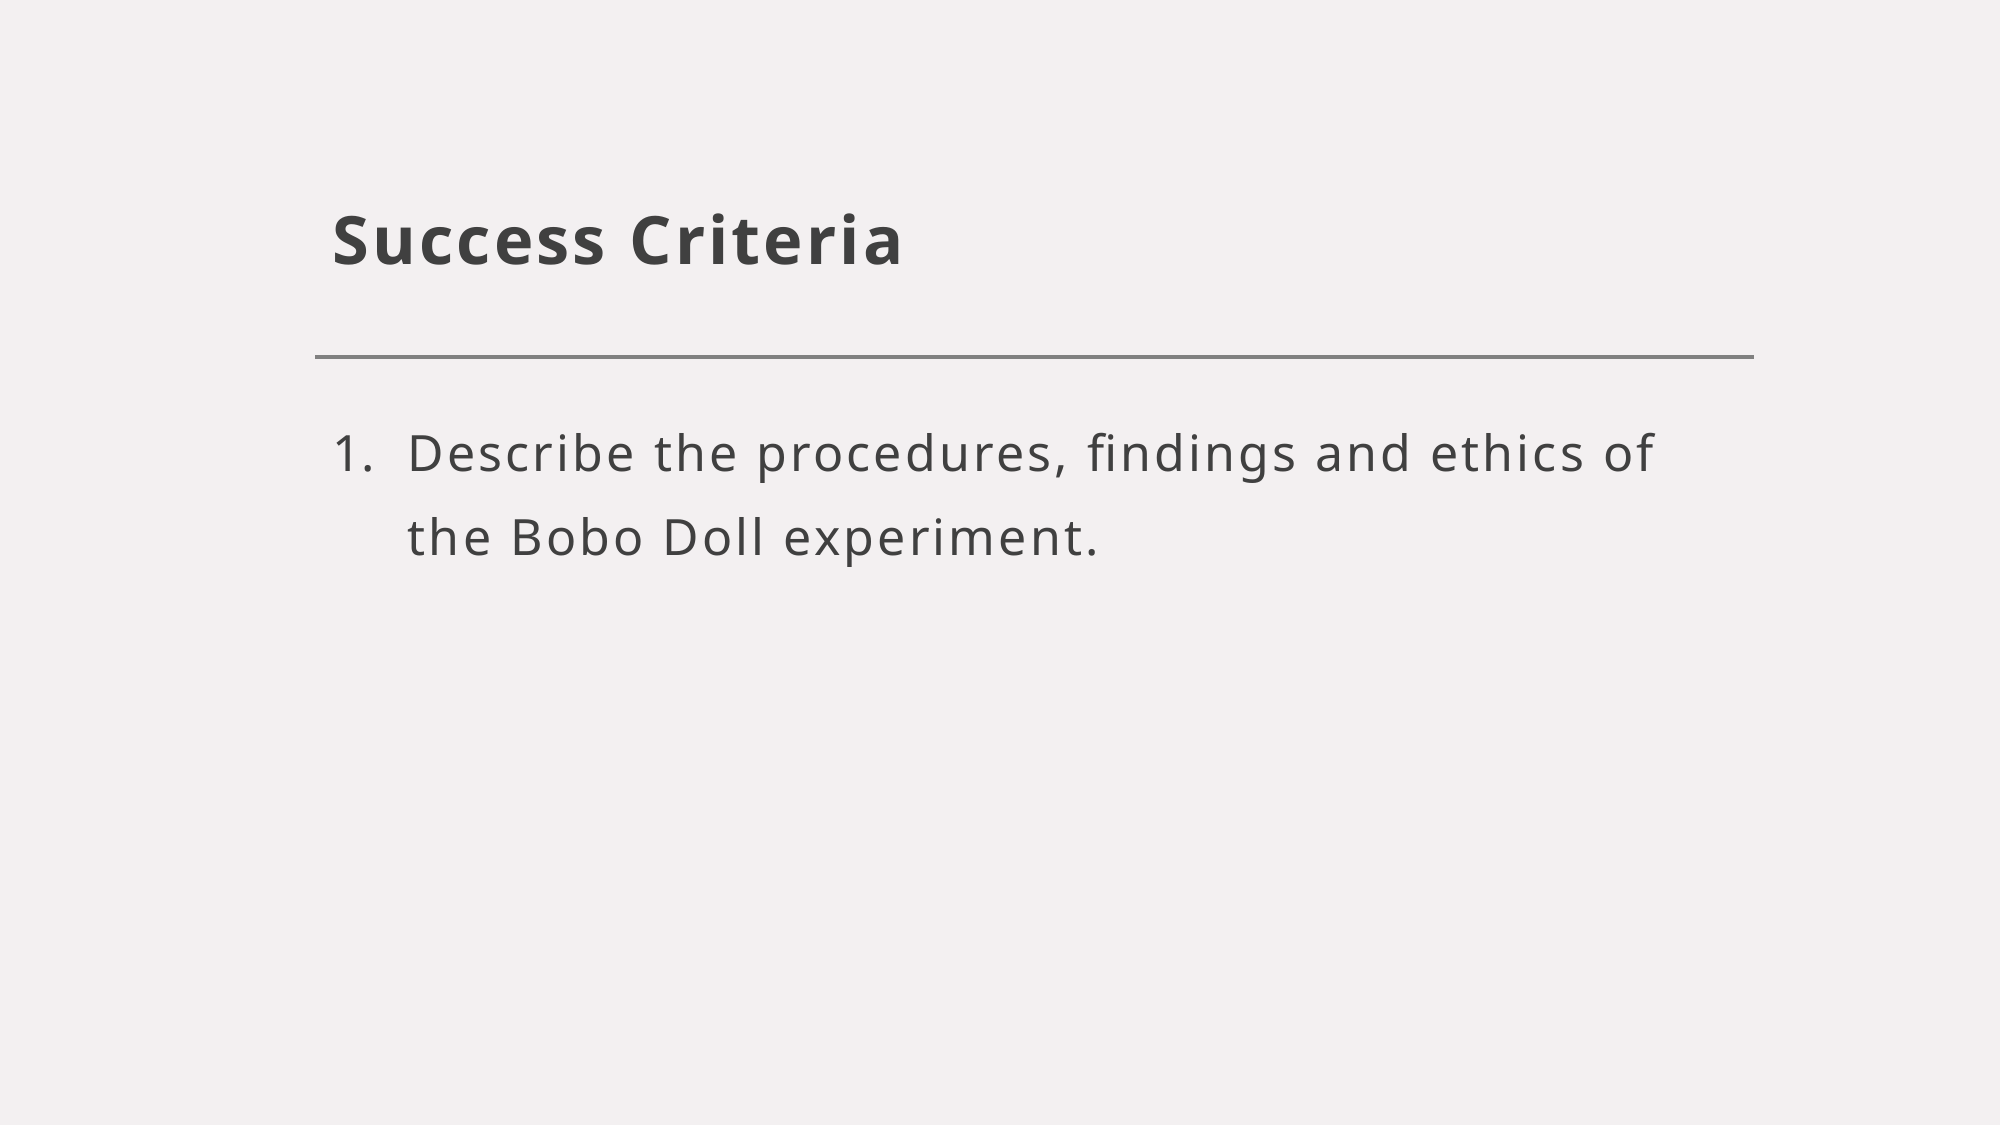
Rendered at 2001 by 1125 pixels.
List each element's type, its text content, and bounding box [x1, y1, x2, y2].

list Describe the procedures, findings and ethics of the Bobo Doll experiment. [315, 379, 1754, 979]
title Success Criteria [315, 72, 1754, 294]
